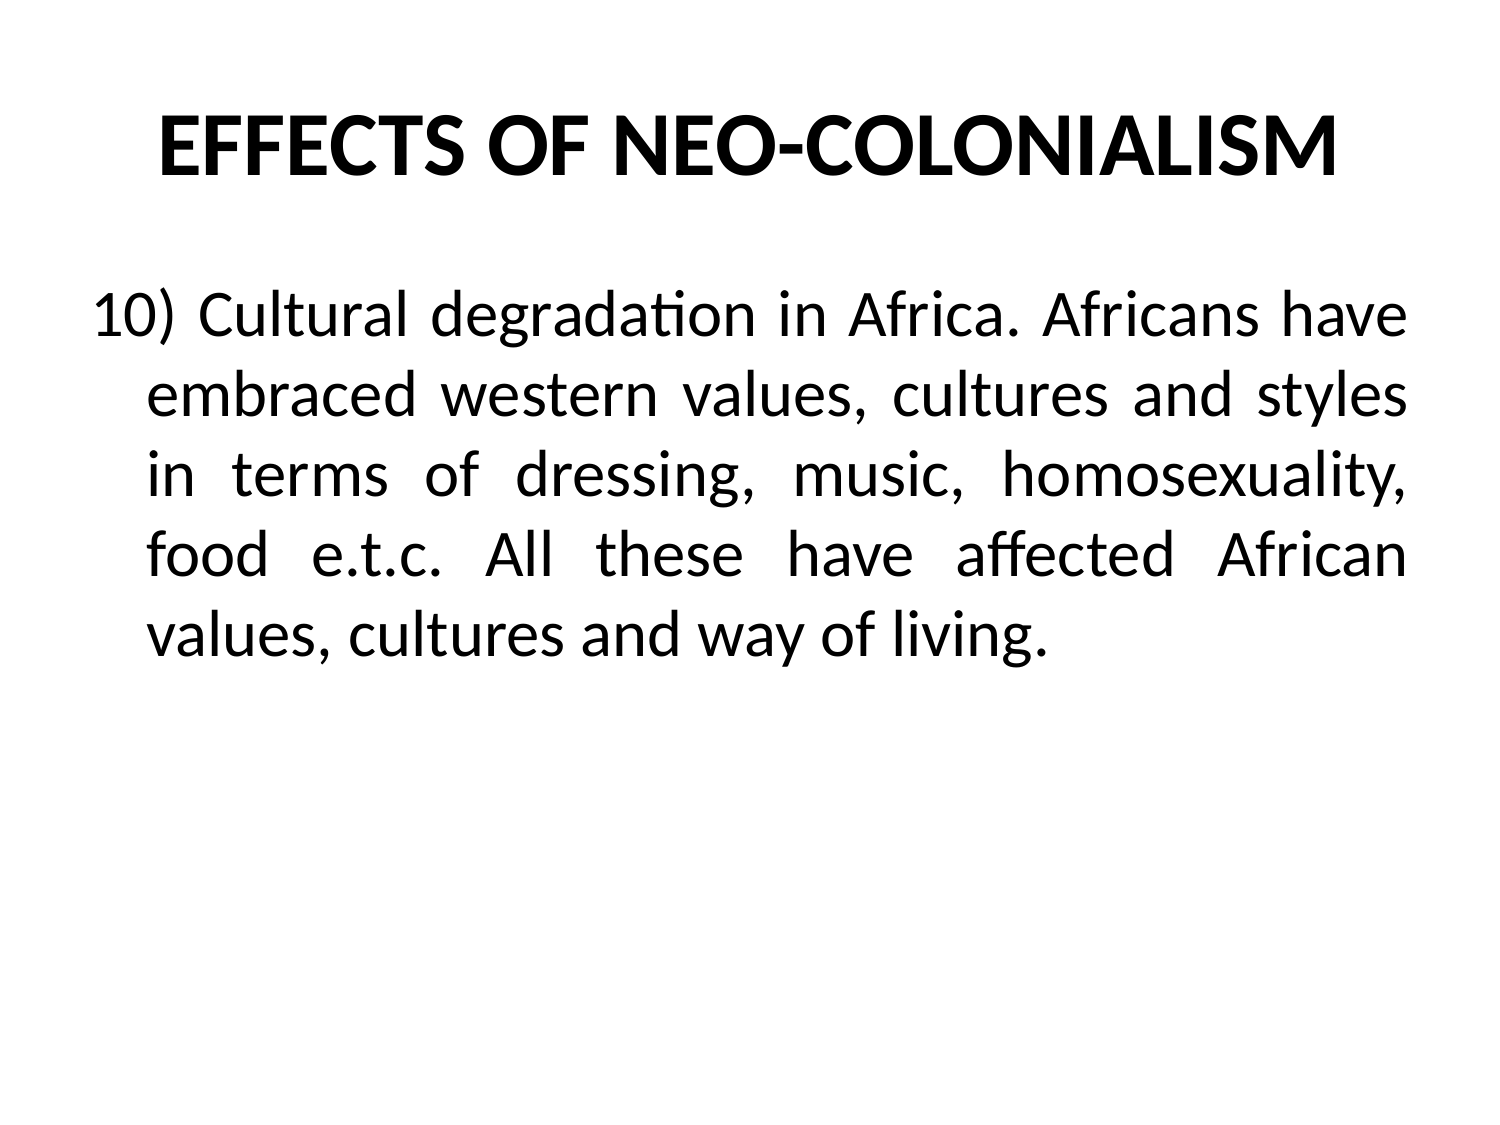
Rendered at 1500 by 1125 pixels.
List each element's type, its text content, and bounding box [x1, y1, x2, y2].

list 10) Cultural degradation in Africa. Africans have embraced western values, cultures and styles in terms of dressing, music, homosexuality, food e.t.c. All these have affected African values, cultures and way of living. [75, 262, 1425, 1005]
title EFFECTS OF NEO-COLONIALISM [75, 45, 1425, 233]
